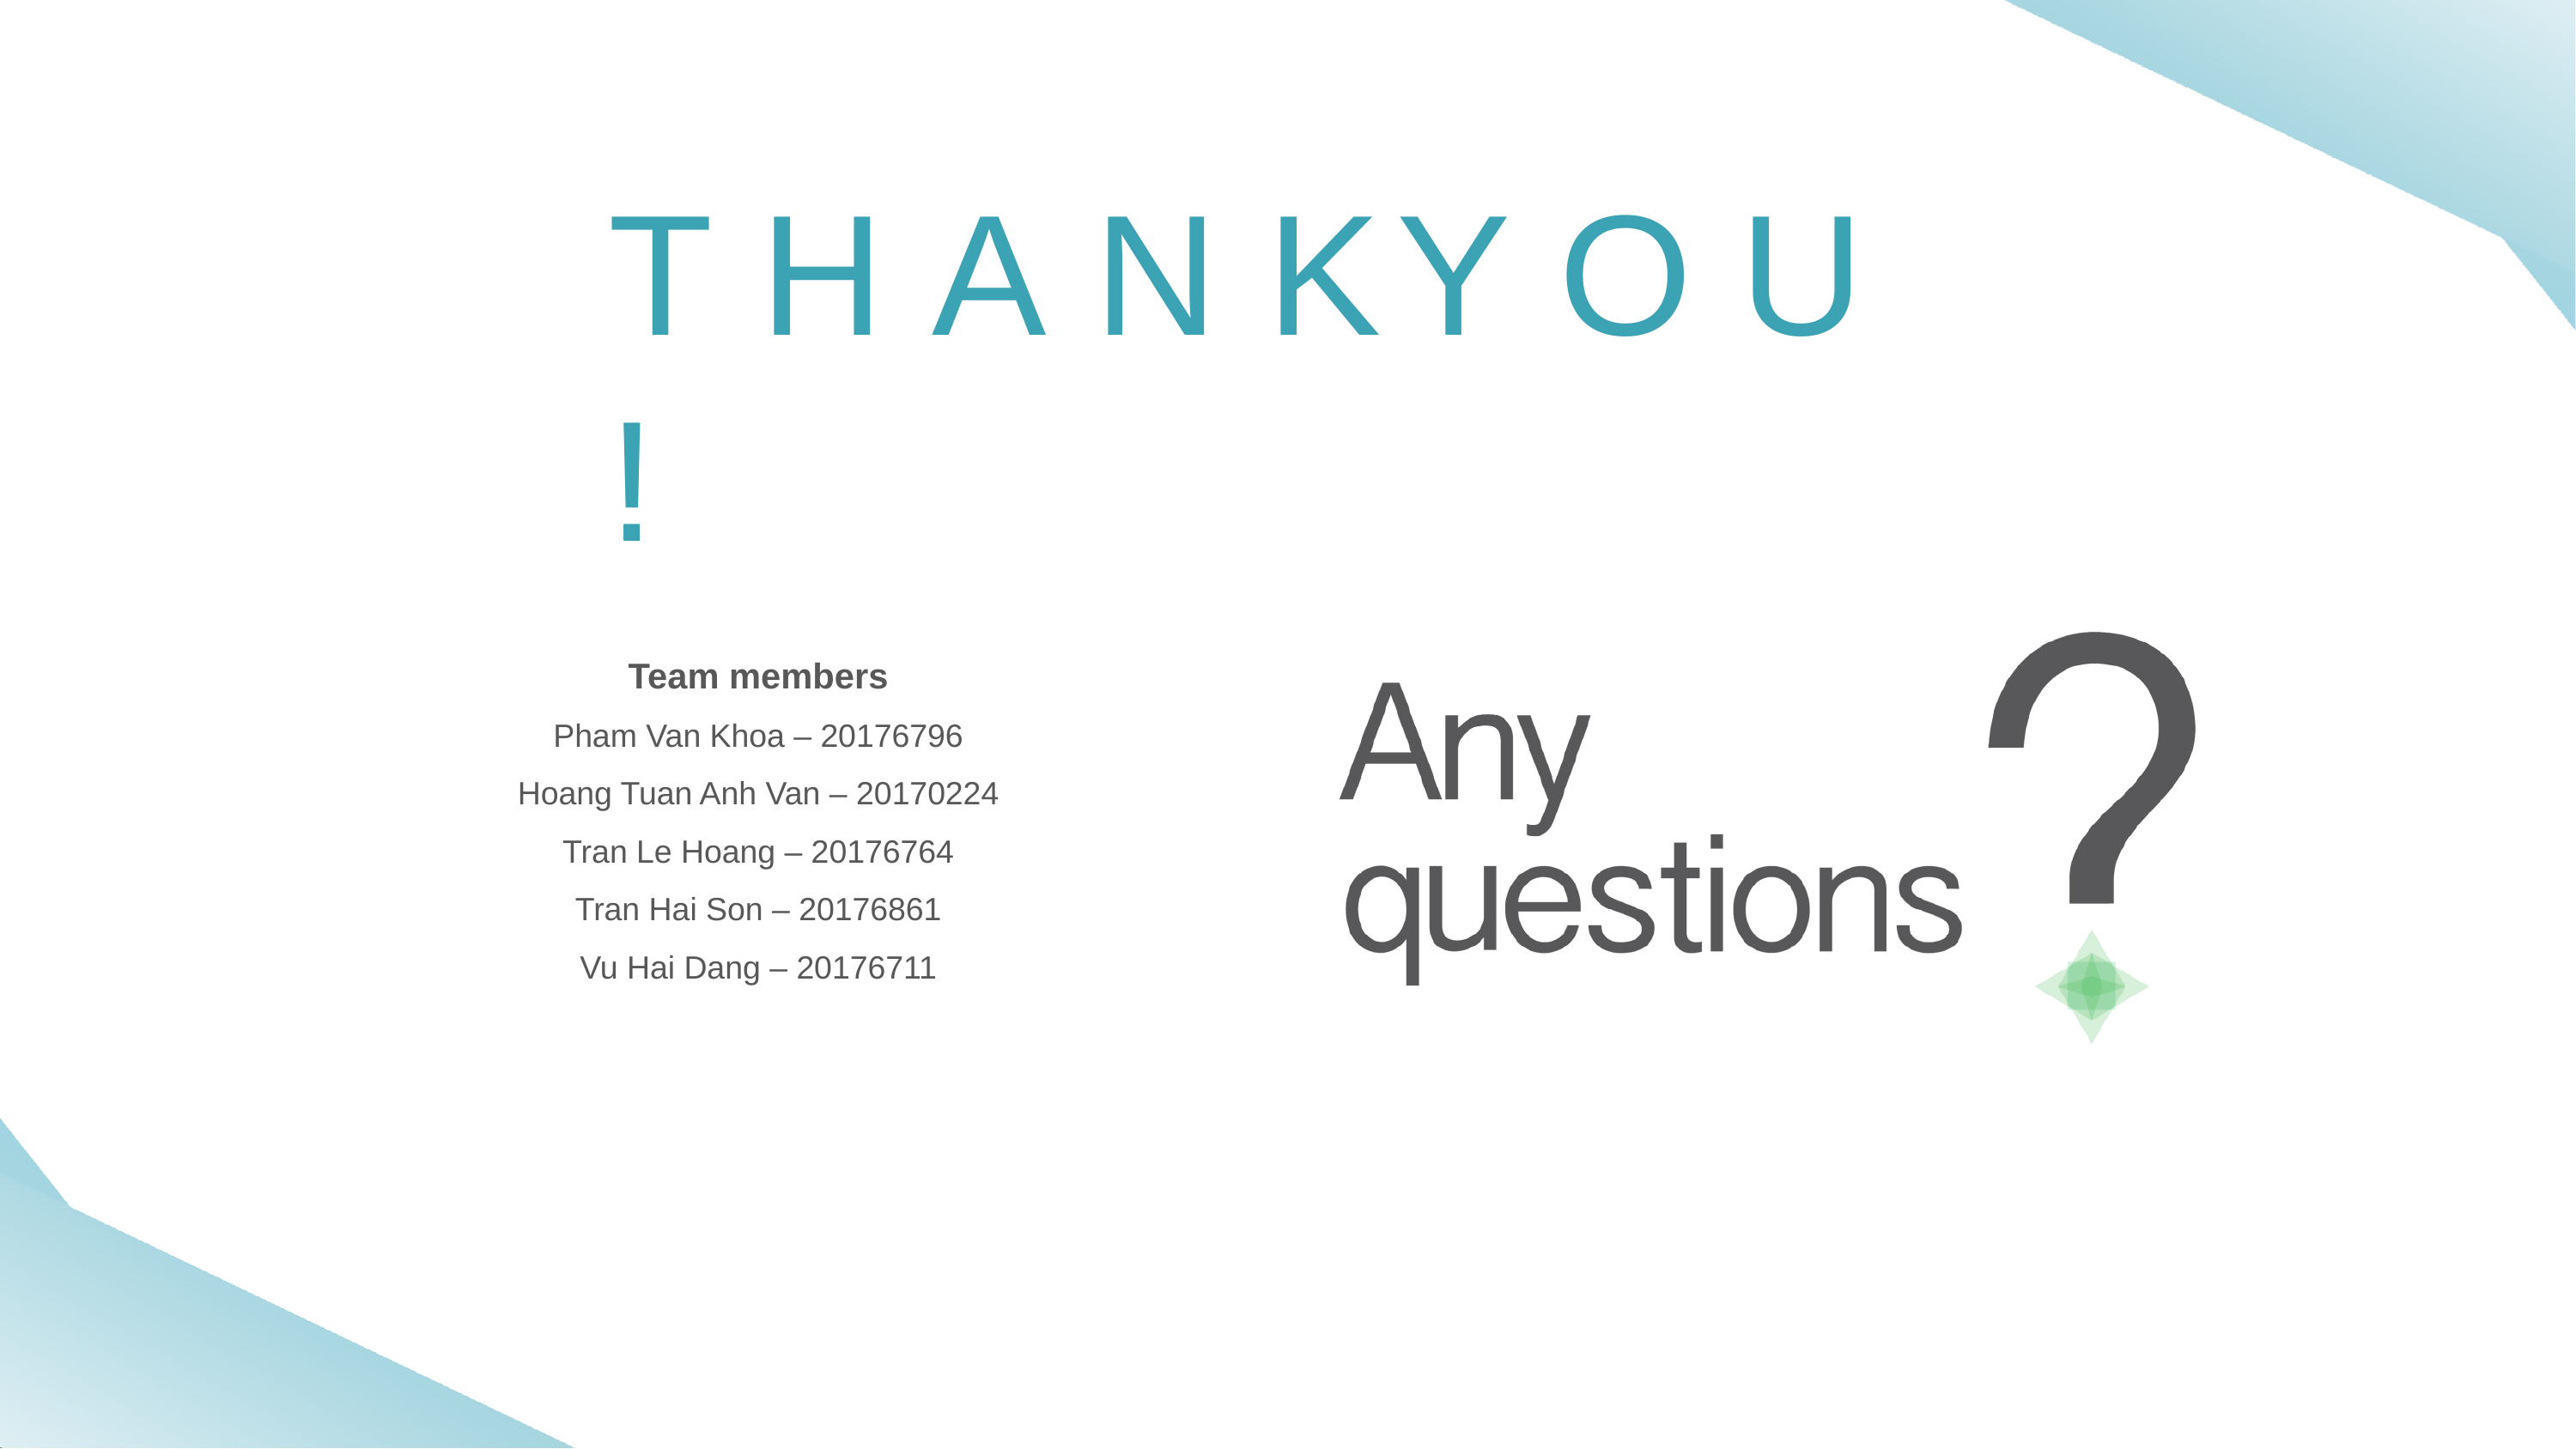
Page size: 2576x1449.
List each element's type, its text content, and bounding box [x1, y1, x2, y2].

text_box [0, 1119, 575, 1448]
title T H A N K Y O U ! [606, 161, 1898, 576]
text_box Team members Pham Van Khoa – 20176796 Hoang Tuan Anh Van – 20170224 Tran Le Hoang – 20176764 Tran Hai Son – 20176861 Vu Hai Dang – 20176711 [240, 624, 1277, 1050]
text_box [2002, 0, 2576, 331]
text_box [1338, 629, 2196, 1044]
